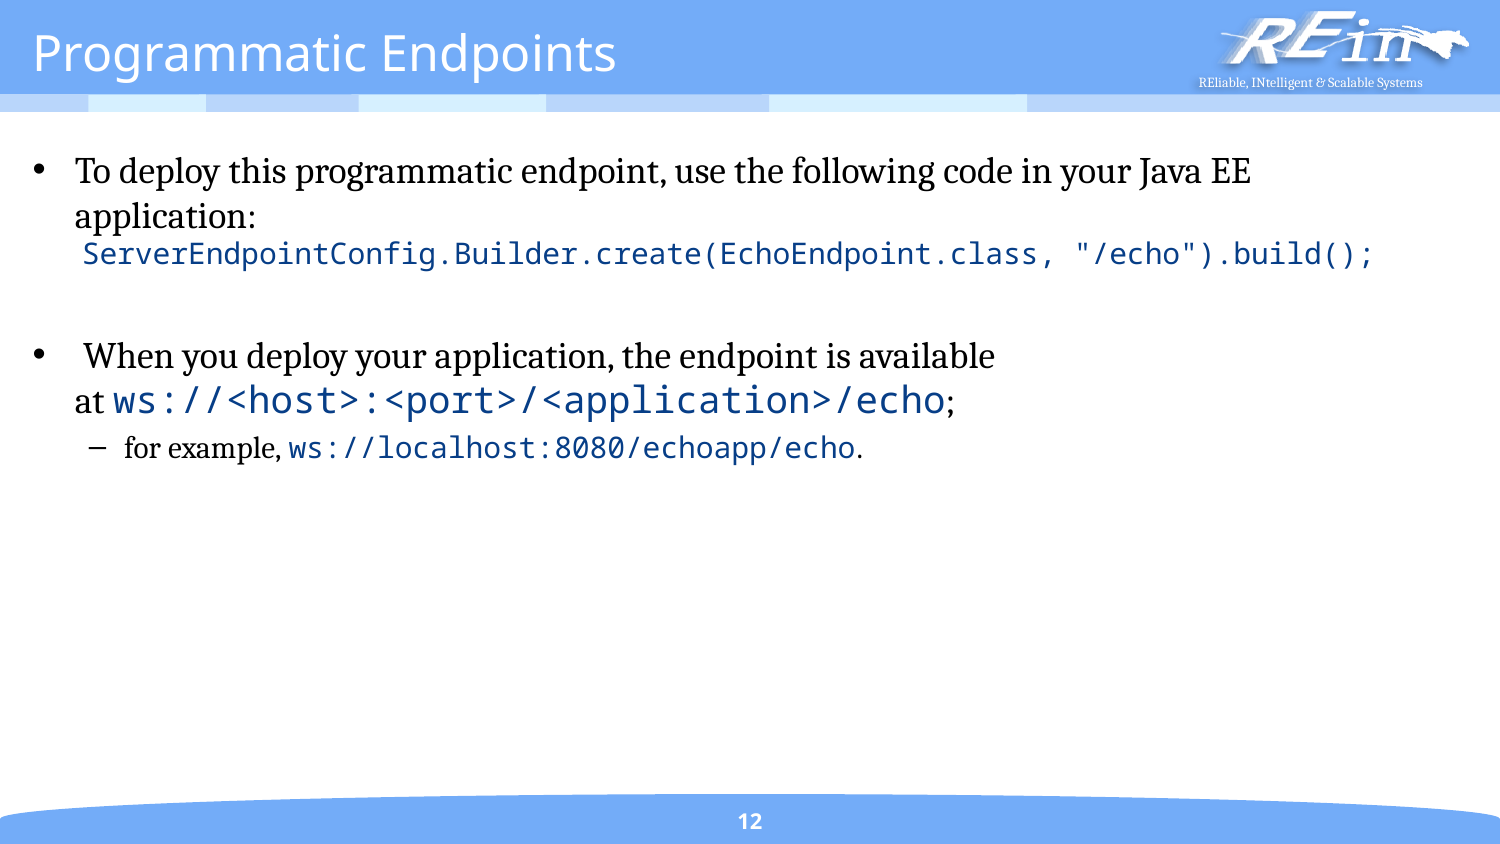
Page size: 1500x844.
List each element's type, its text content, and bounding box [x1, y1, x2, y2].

slide_number 12 [667, 802, 833, 842]
list To deploy this programmatic endpoint, use the following code in your Java EE application: ServerEndpointConfig.Builder.create(EchoEndpoint.class, "/echo").build(); When you deploy your application, the endpoint is available at ws://<host>:<port>/<application>/echo; for example, ws://localhost:8080/echoapp/echo. [17, 138, 1459, 786]
title Programmatic Endpoints [17, 17, 1136, 86]
